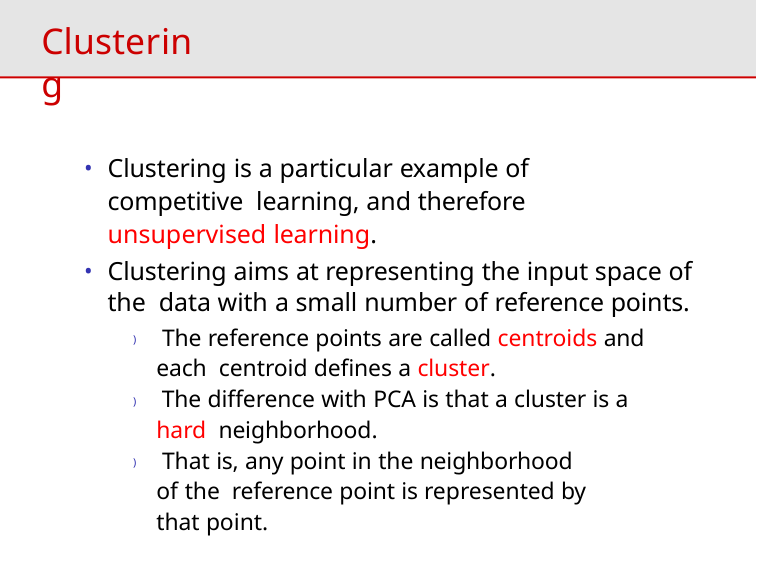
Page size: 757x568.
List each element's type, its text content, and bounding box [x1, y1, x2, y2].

text_box Clustering is a particular example of competitive learning, and therefore unsupervised learning. Clustering aims at representing the input space of the data with a small number of reference points. ) The reference points are called centroids and each centroid defines a cluster. ) The difference with PCA is that a cluster is a hard neighborhood. ) That is, any point in the neighborhood of the reference point is represented by that point. [80, 147, 701, 535]
title Clustering [39, 16, 206, 76]
title Clustering [39, 79, 206, 115]
